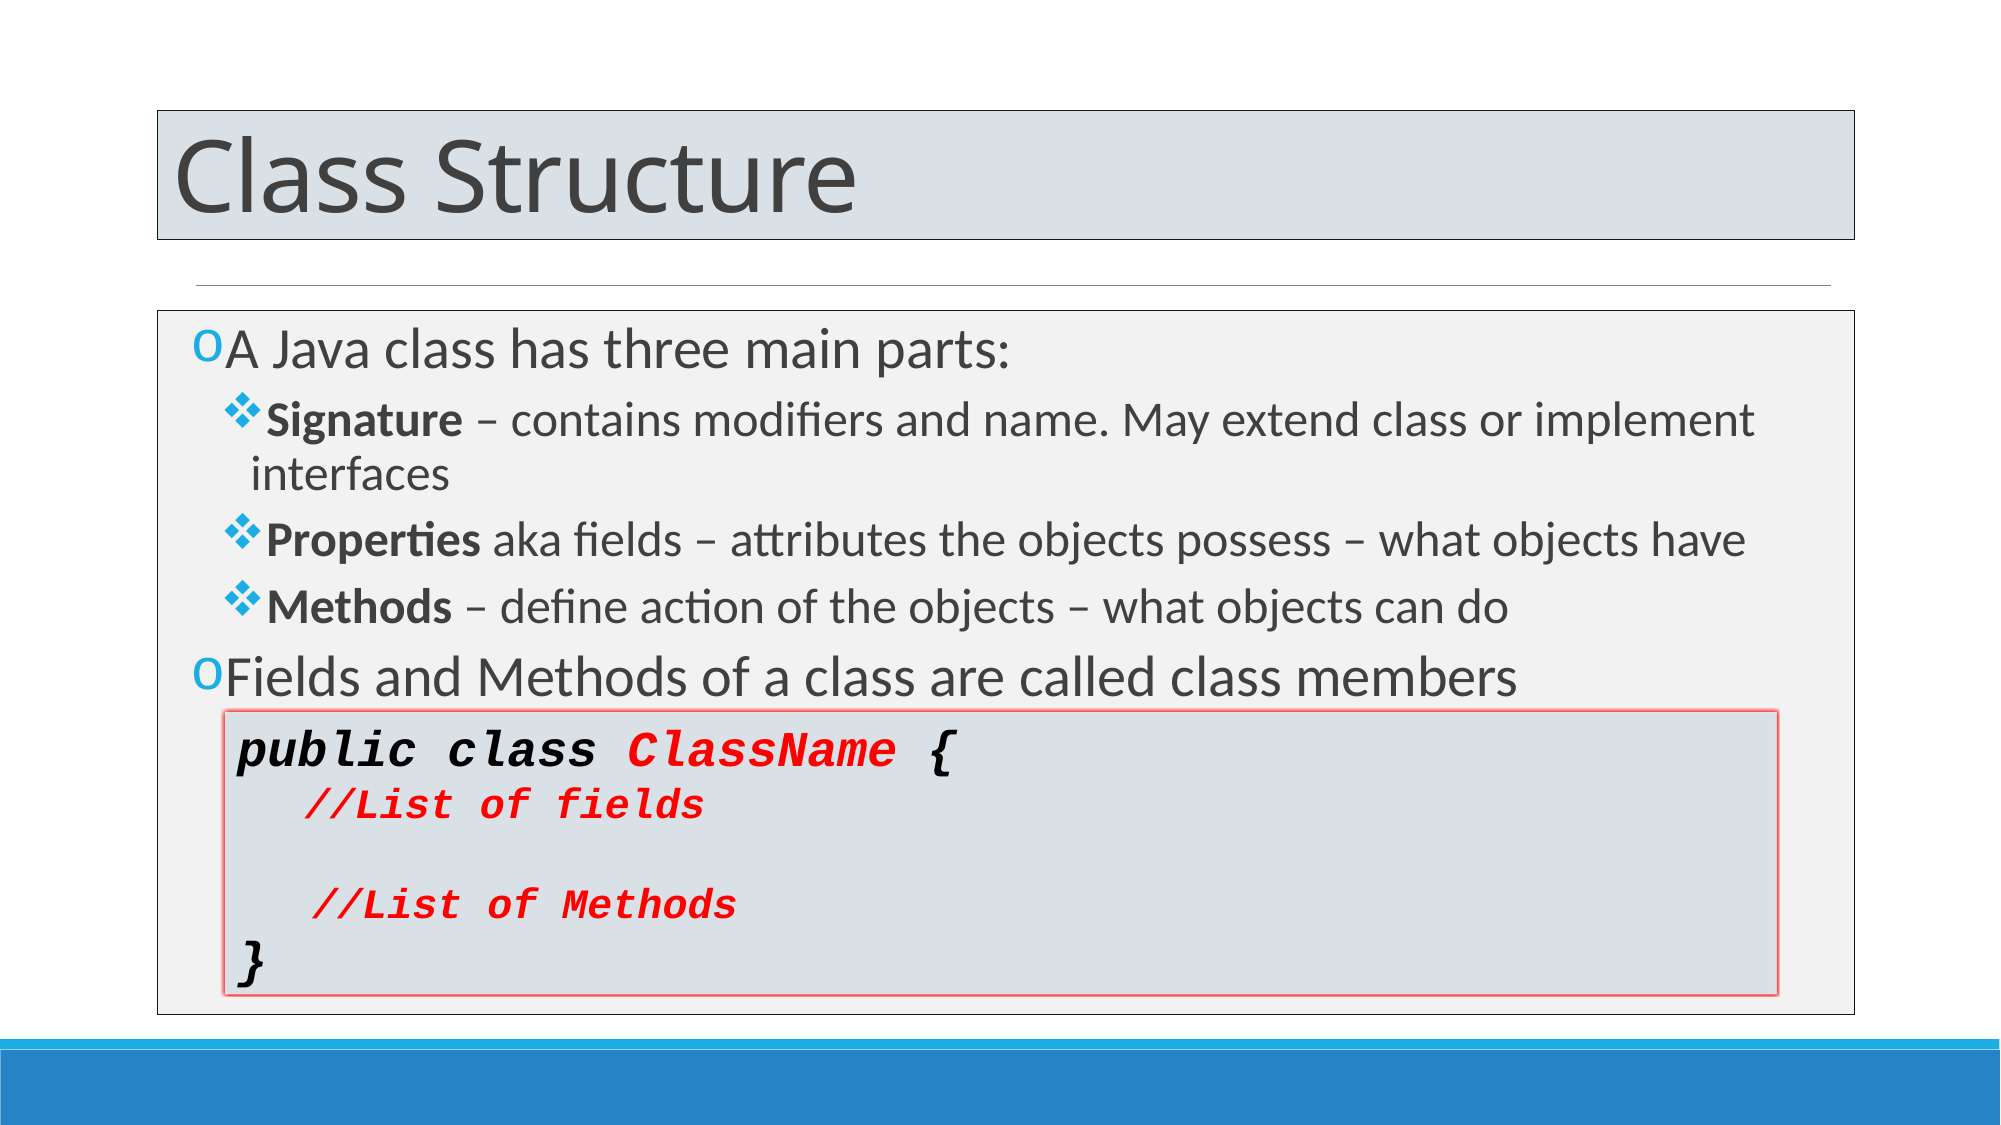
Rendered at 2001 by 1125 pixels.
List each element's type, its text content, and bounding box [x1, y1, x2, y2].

list A Java class has three main parts: Signature – contains modifiers and name. May extend class or implement interfaces Properties aka fields – attributes the objects possess – what objects have Methods – define action of the objects – what objects can do Fields and Methods of a class are called class members [157, 310, 1855, 1015]
text_box public class ClassName { //List of fields //List of Methods } [226, 713, 1777, 994]
title Class Structure [157, 110, 1855, 240]
